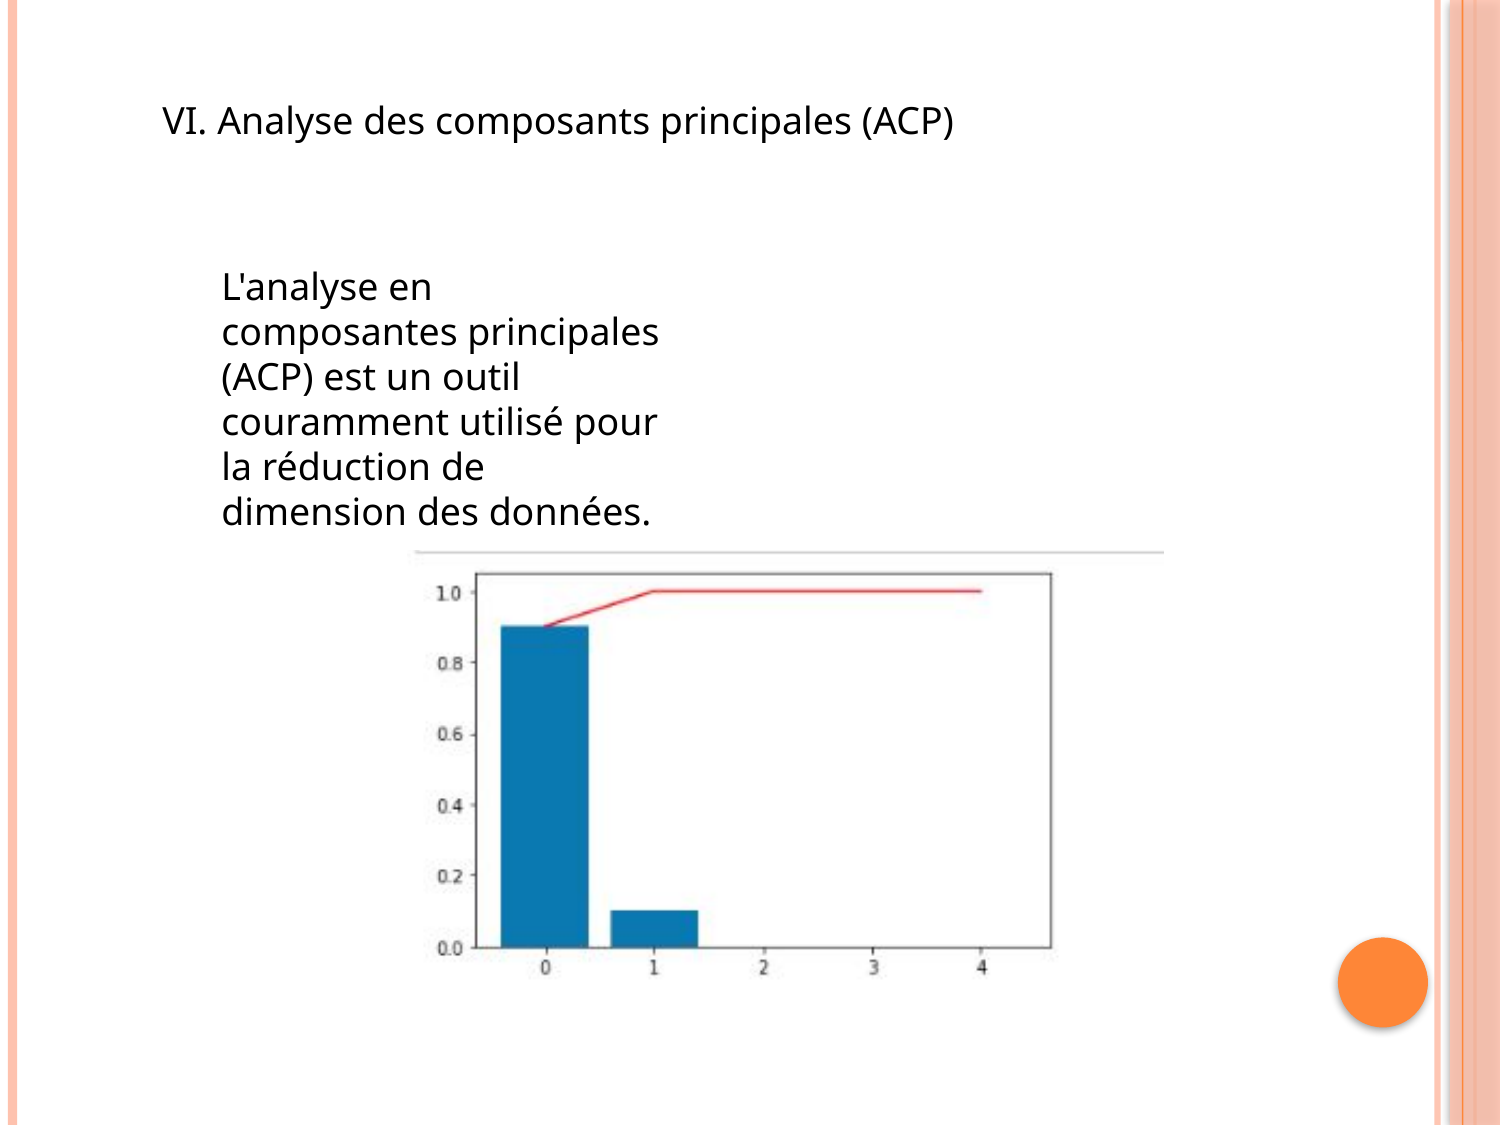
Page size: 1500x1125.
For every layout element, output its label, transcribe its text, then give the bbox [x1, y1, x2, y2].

picture [406, 550, 1164, 999]
text_box L'analyse en composantes principales (ACP) est un outil couramment utilisé pour la réduction de dimension des données. [206, 255, 691, 540]
text_box VI. Analyse des composants principales (ACP) [147, 89, 1187, 150]
